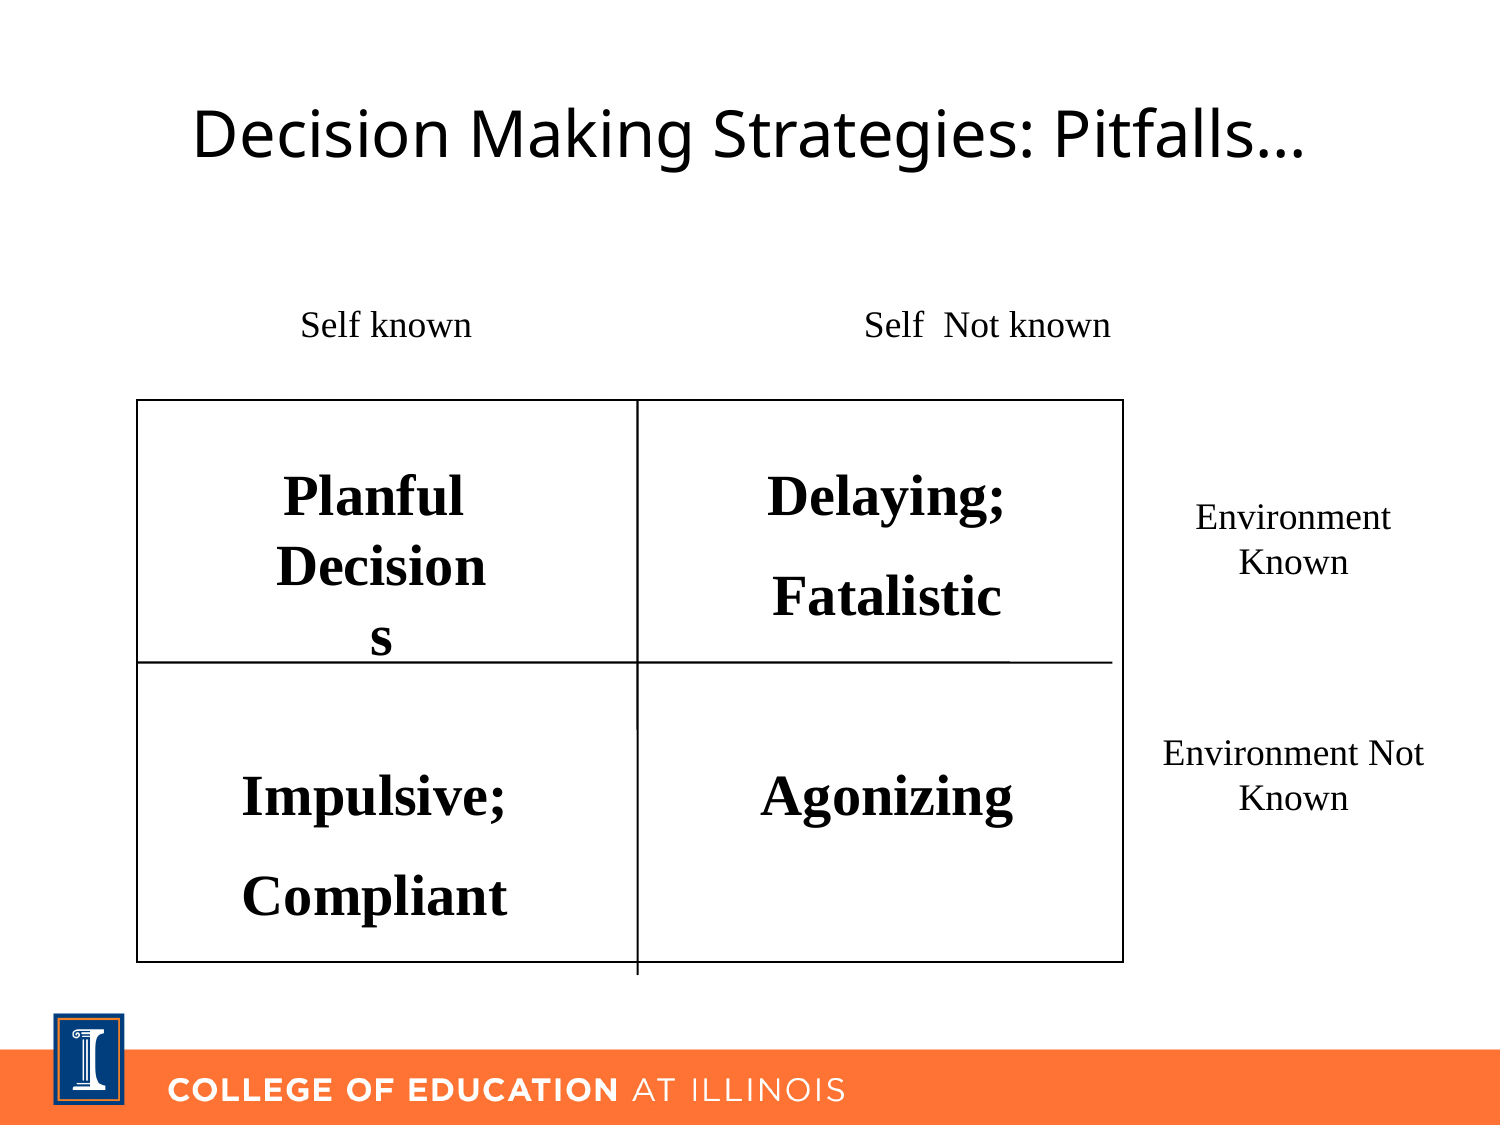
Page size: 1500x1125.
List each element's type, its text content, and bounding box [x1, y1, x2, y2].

text_box Self known Self Not known [237, 292, 1163, 353]
picture [0, 0, 1500, 1125]
text_box Agonizing [699, 750, 1075, 836]
text_box [137, 663, 637, 963]
text_box Impulsive; Compliant [187, 749, 563, 935]
text_box [638, 399, 1123, 963]
title Decision Making Strategies: Pitfalls… [112, 62, 1388, 200]
text_box [137, 399, 637, 662]
text_box Environment Known Environment Not Known [1137, 484, 1450, 826]
text_box Delaying; Fatalistic [662, 449, 1113, 635]
text_box Planful Decisions [249, 450, 514, 676]
